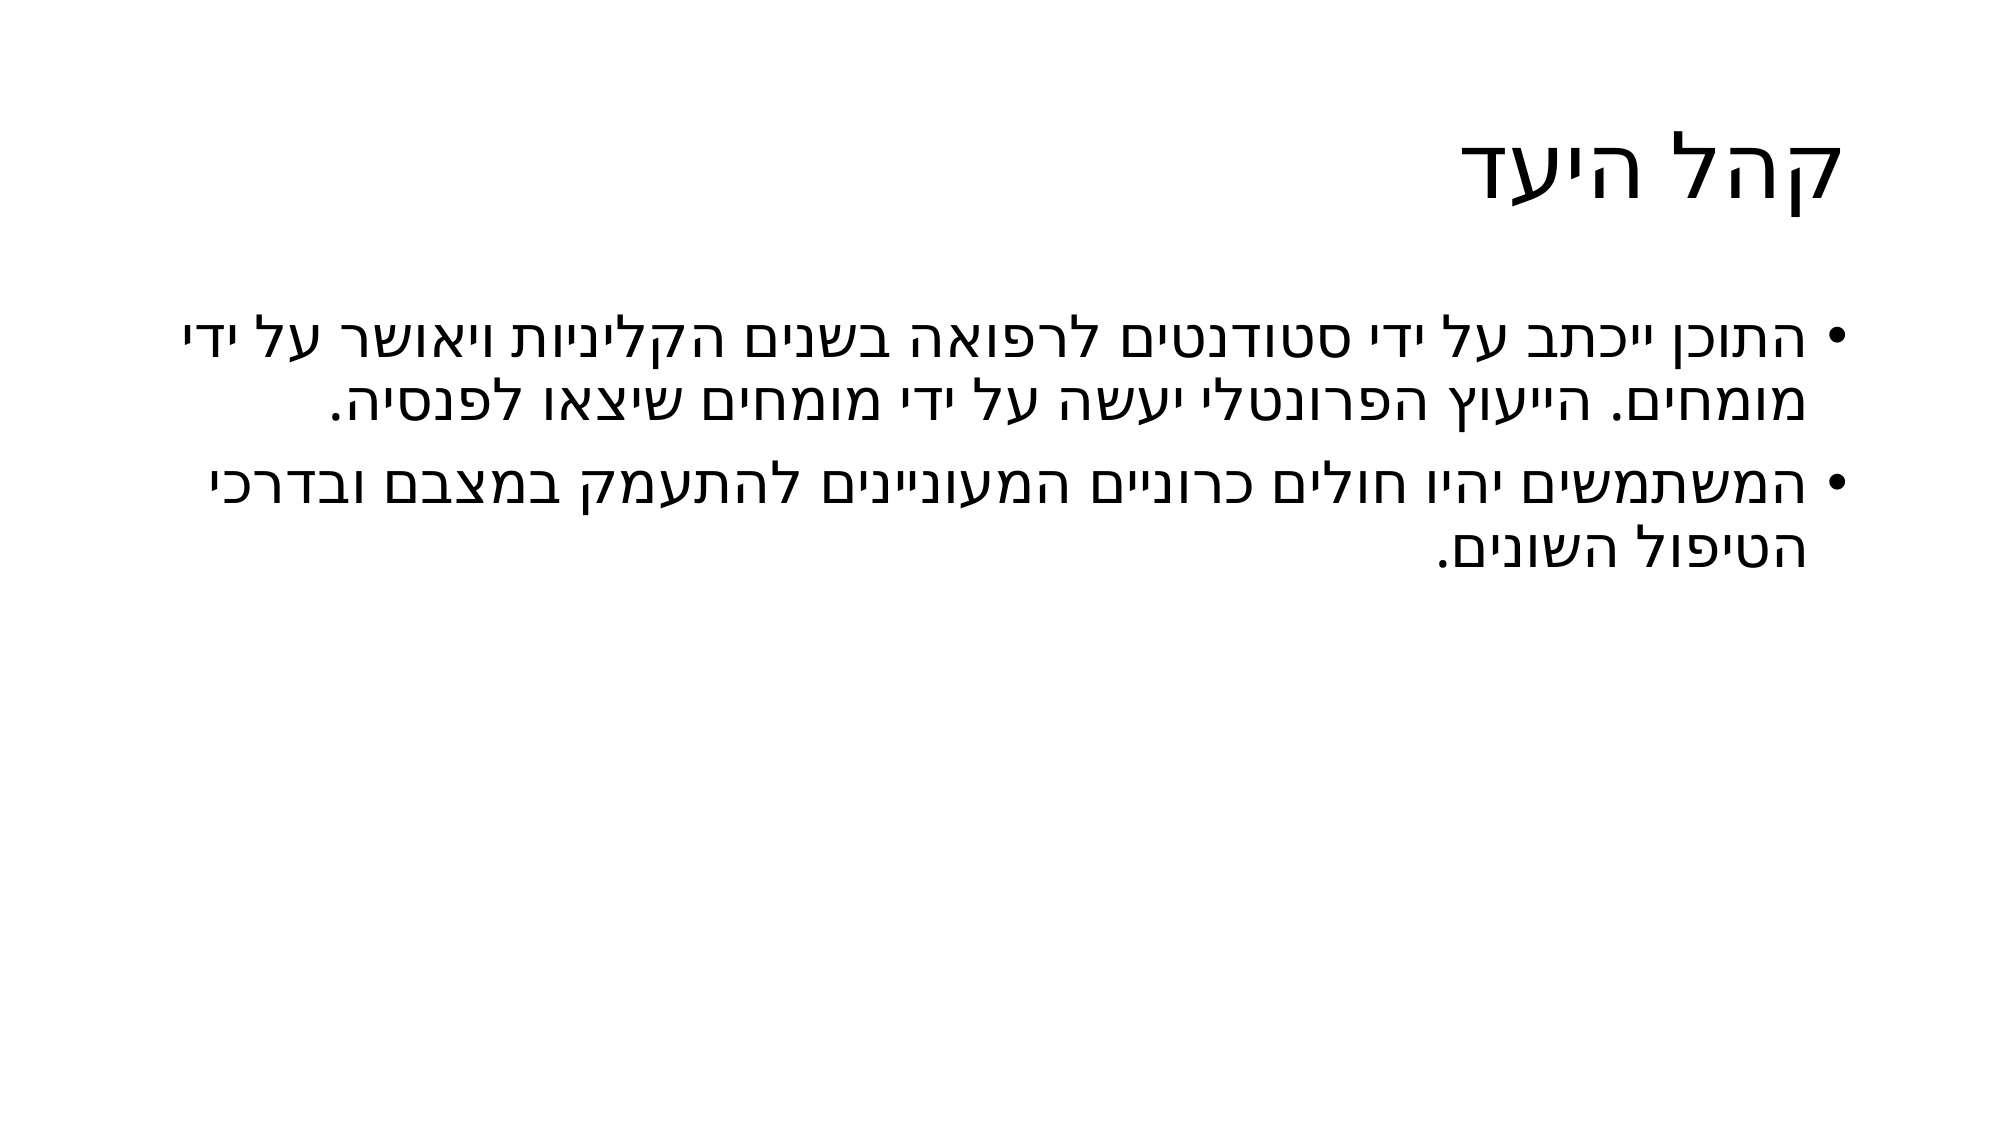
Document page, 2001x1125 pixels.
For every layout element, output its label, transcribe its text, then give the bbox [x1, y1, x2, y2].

title קהל היעד [137, 59, 1863, 278]
list התוכן ייכתב על ידי סטודנטים לרפואה בשנים הקליניות ויאושר על ידי מומחים. הייעוץ הפרונטלי יעשה על ידי מומחים שיצאו לפנסיה. המשתמשים יהיו חולים כרוניים המעוניינים להתעמק במצבם ובדרכי הטיפול השונים. [137, 299, 1863, 1014]
